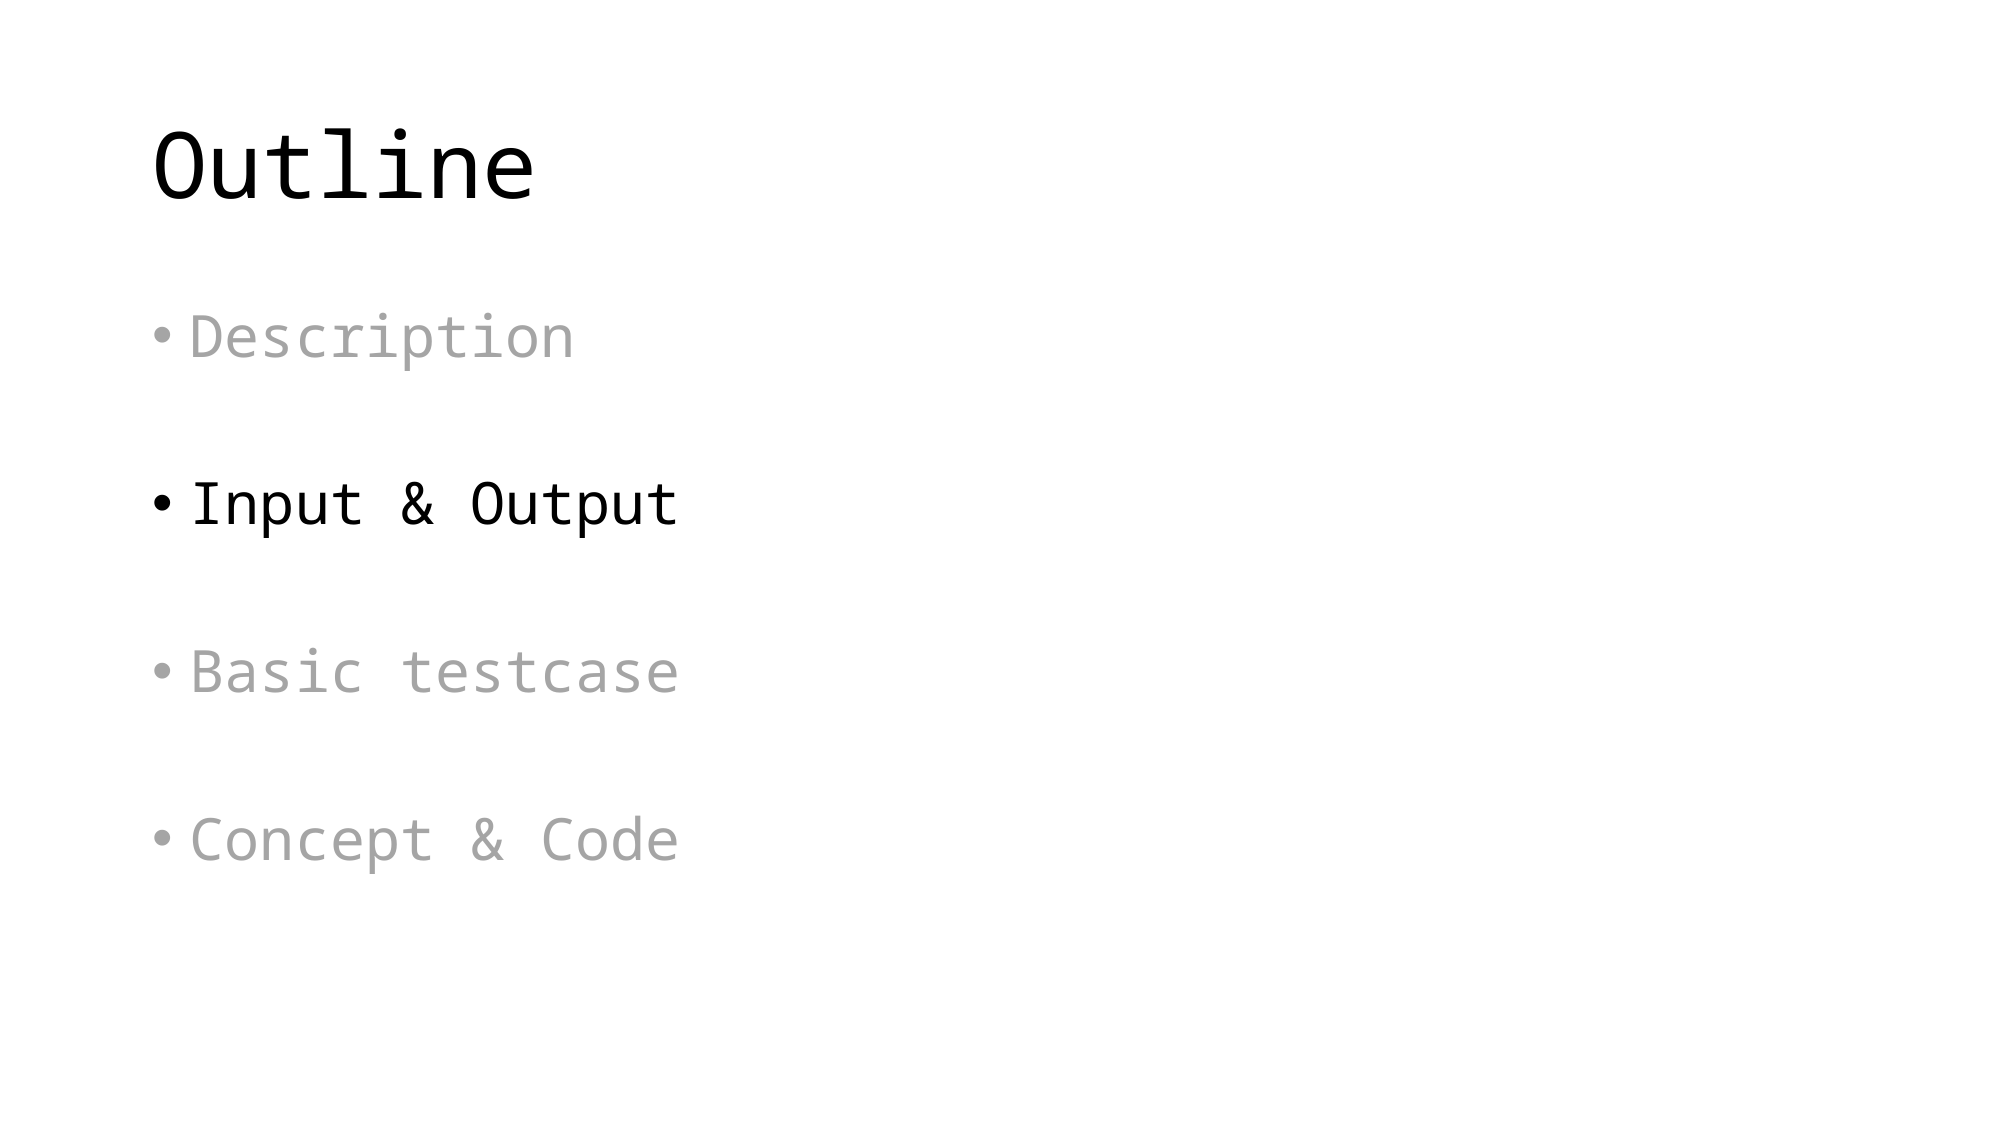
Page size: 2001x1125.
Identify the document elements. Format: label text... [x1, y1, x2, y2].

list Description Input & Output Basic testcase Concept & Code [137, 299, 1863, 1090]
title Outline [137, 59, 1863, 278]
